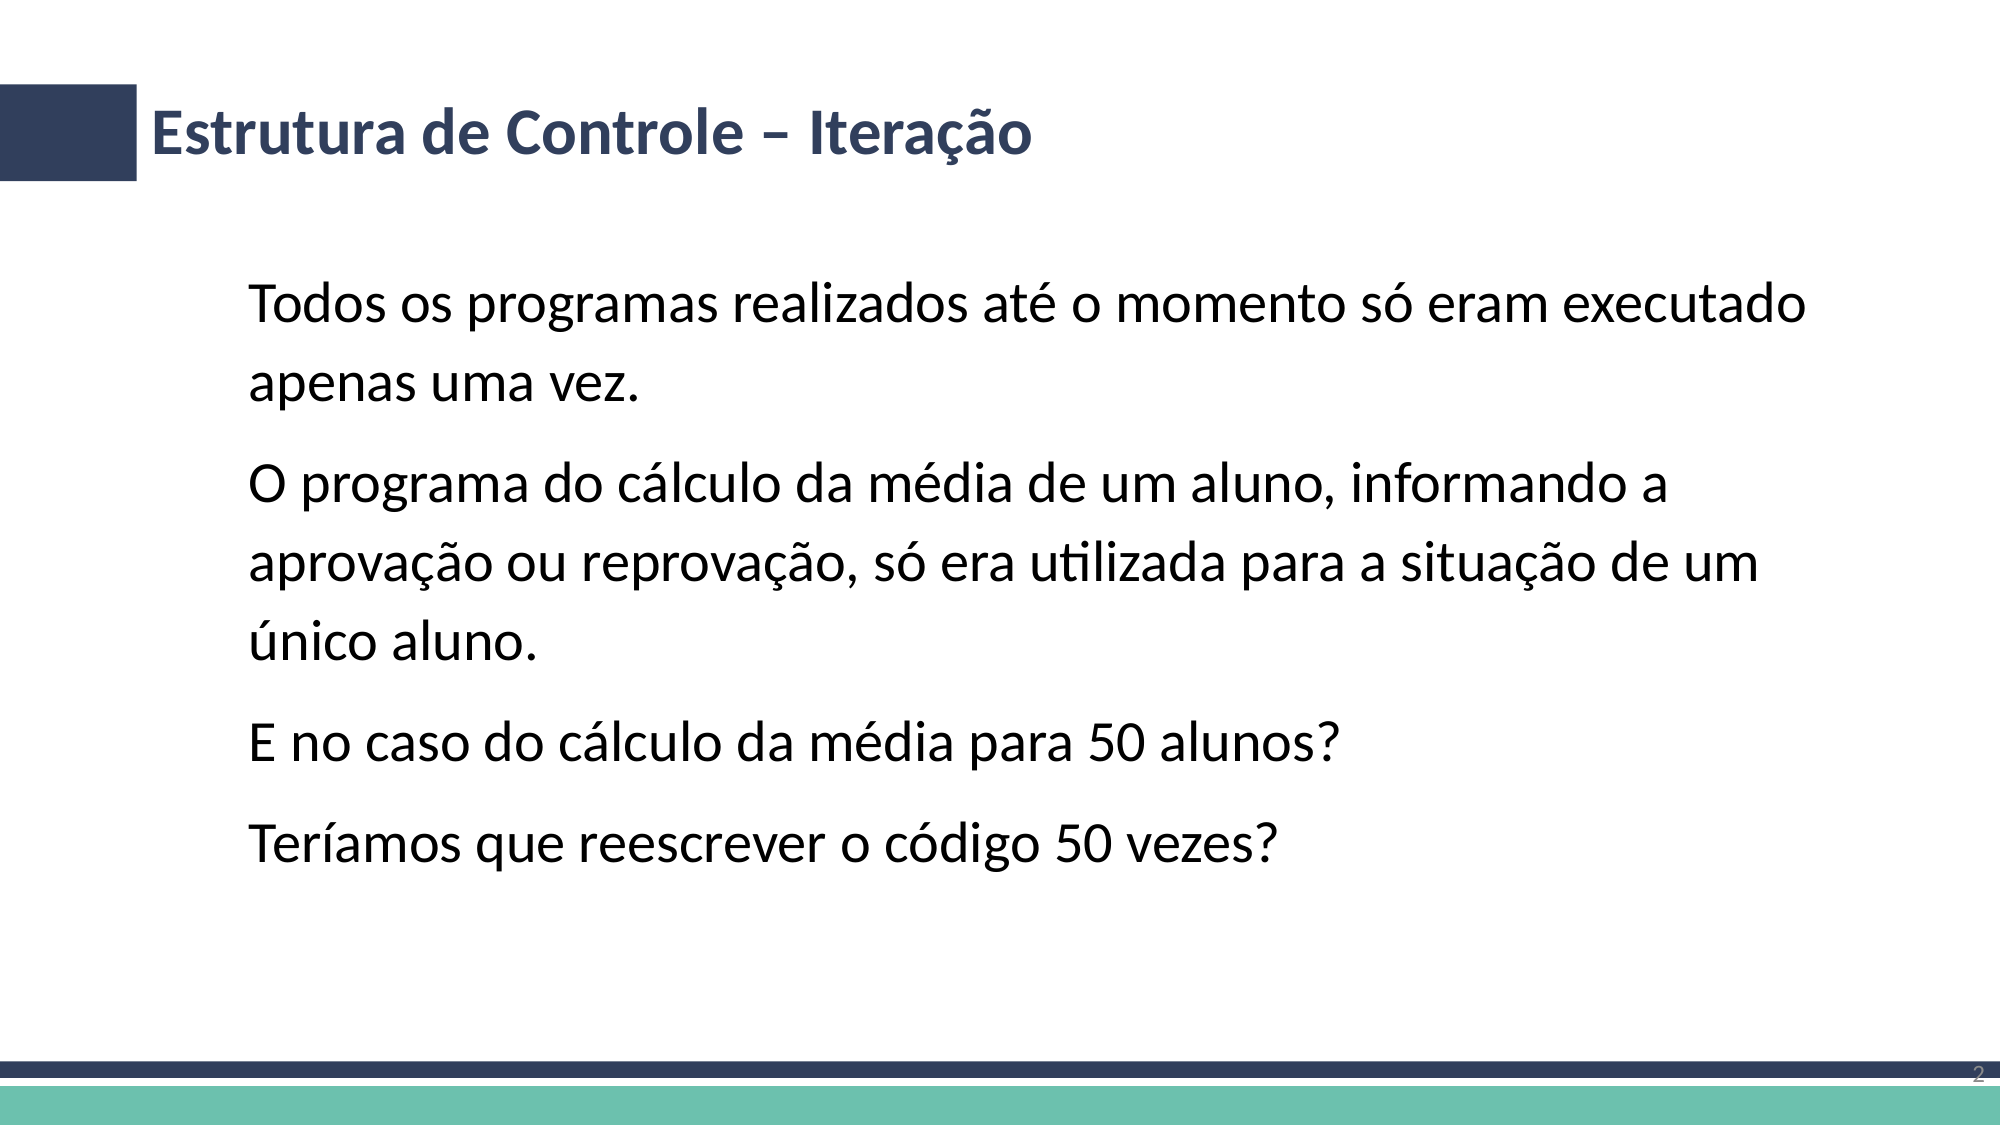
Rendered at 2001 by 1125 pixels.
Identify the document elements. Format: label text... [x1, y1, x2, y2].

slide_number 2 [1650, 1042, 2000, 1103]
title Estrutura de Controle – Iteração [136, 53, 1862, 212]
list Todos os programas realizados até o momento só eram executado apenas uma vez. O programa do cálculo da média de um aluno, informando a aprovação ou reprovação, só era utilizada para a situação de um único aluno. E no caso do cálculo da média para 50 alunos? Teríamos que reescrever o código 50 vezes? [233, 247, 1863, 988]
